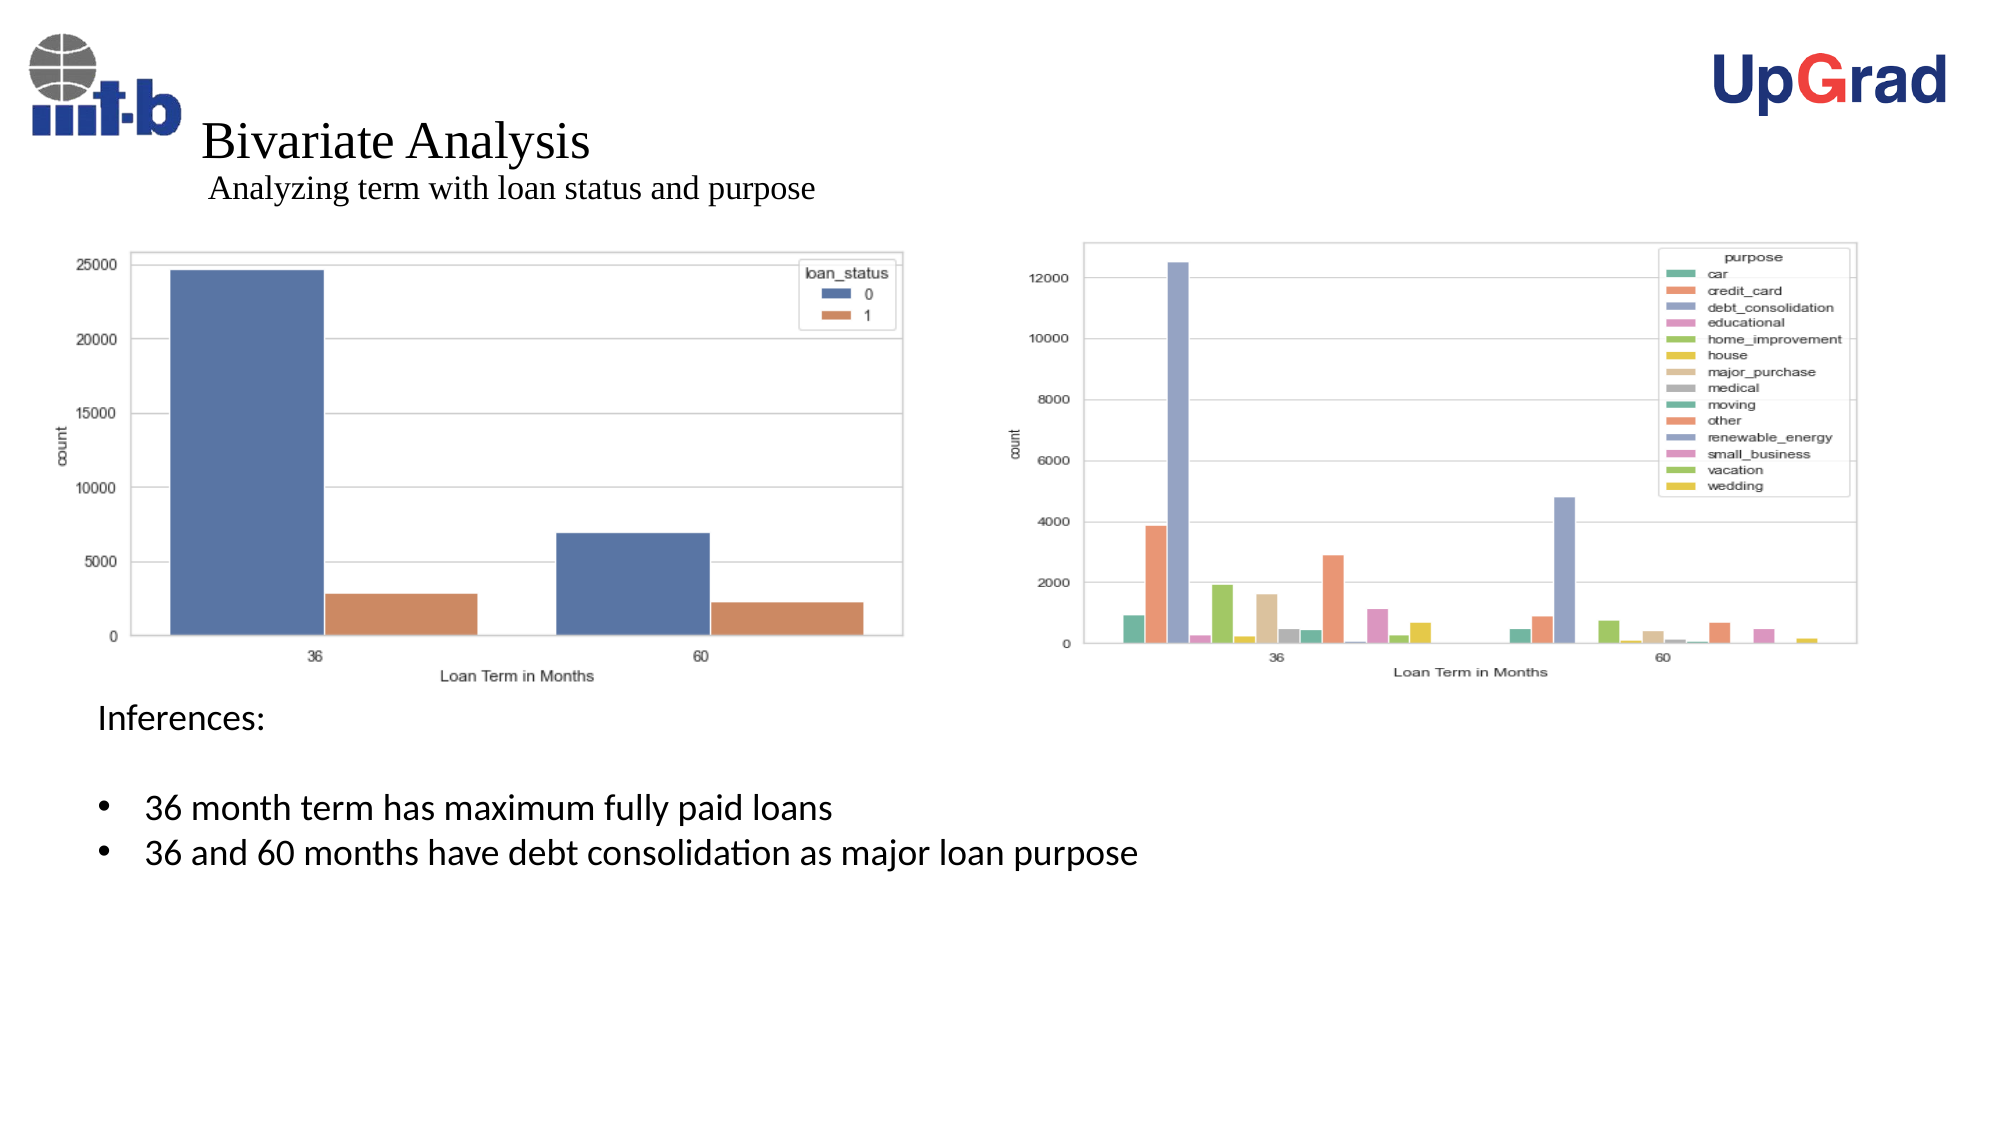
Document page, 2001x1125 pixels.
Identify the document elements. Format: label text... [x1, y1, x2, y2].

picture [0, 29, 208, 163]
title Bivariate Analysis Analyzing term with loan status and purpose [186, 104, 1715, 215]
text_box Inferences: 36 month term has maximum fully paid loans 36 and 60 months have debt consolidation as major loan purpose [82, 685, 1741, 881]
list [46, 242, 912, 693]
picture [999, 235, 1866, 686]
picture [1714, 53, 1952, 116]
